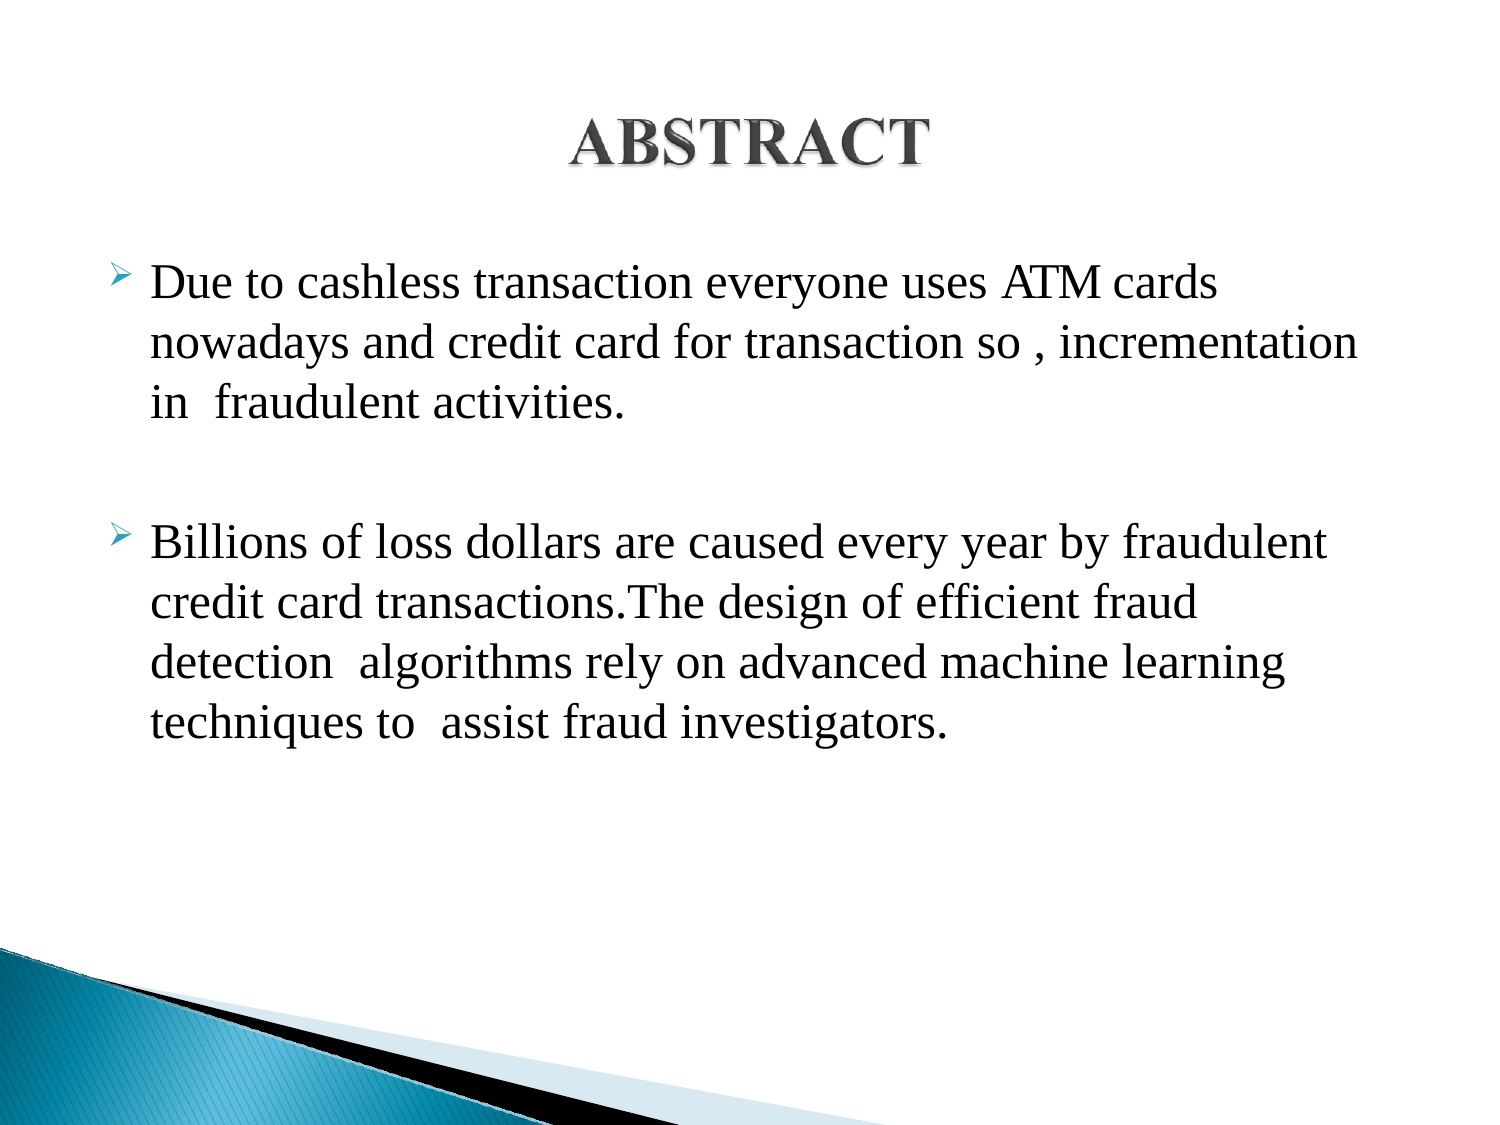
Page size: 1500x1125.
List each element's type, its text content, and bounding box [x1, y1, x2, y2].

picture [566, 117, 932, 170]
picture [0, 948, 558, 1125]
text_box Due to cashless transaction everyone uses ATM cards nowadays and credit card for transaction so , incrementation in fraudulent activities. Billions of loss dollars are caused every year by fraudulent credit card transactions.The design of efficient fraud detection algorithms rely on advanced machine learning techniques to assist fraud investigators. [105, 246, 1409, 749]
